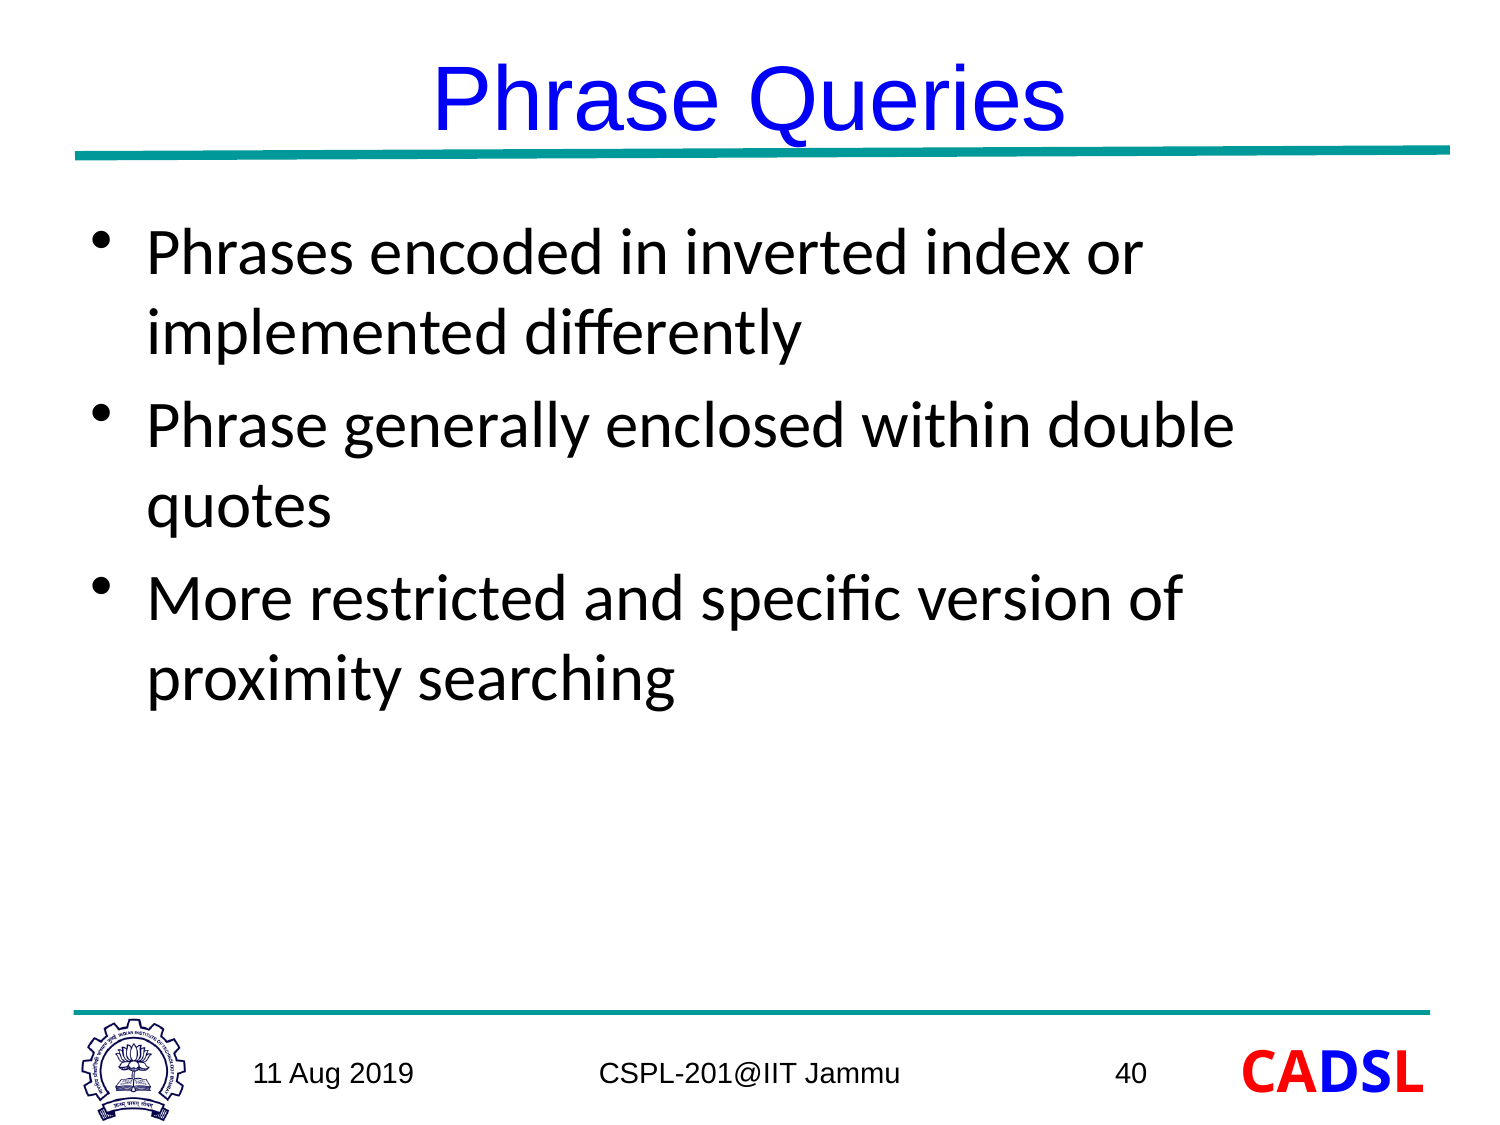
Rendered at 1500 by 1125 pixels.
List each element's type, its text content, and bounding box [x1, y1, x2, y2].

slide_number 40 [1037, 1046, 1225, 1125]
picture [75, 1016, 188, 1125]
footer CSPL-201@IIT Jammu [512, 1046, 988, 1125]
list Phrases encoded in inverted index or implemented differently Phrase generally enclosed within double quotes More restricted and specific version of proximity searching [75, 200, 1425, 1005]
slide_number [237, 1046, 450, 1125]
title Phrase Queries [75, 0, 1425, 188]
